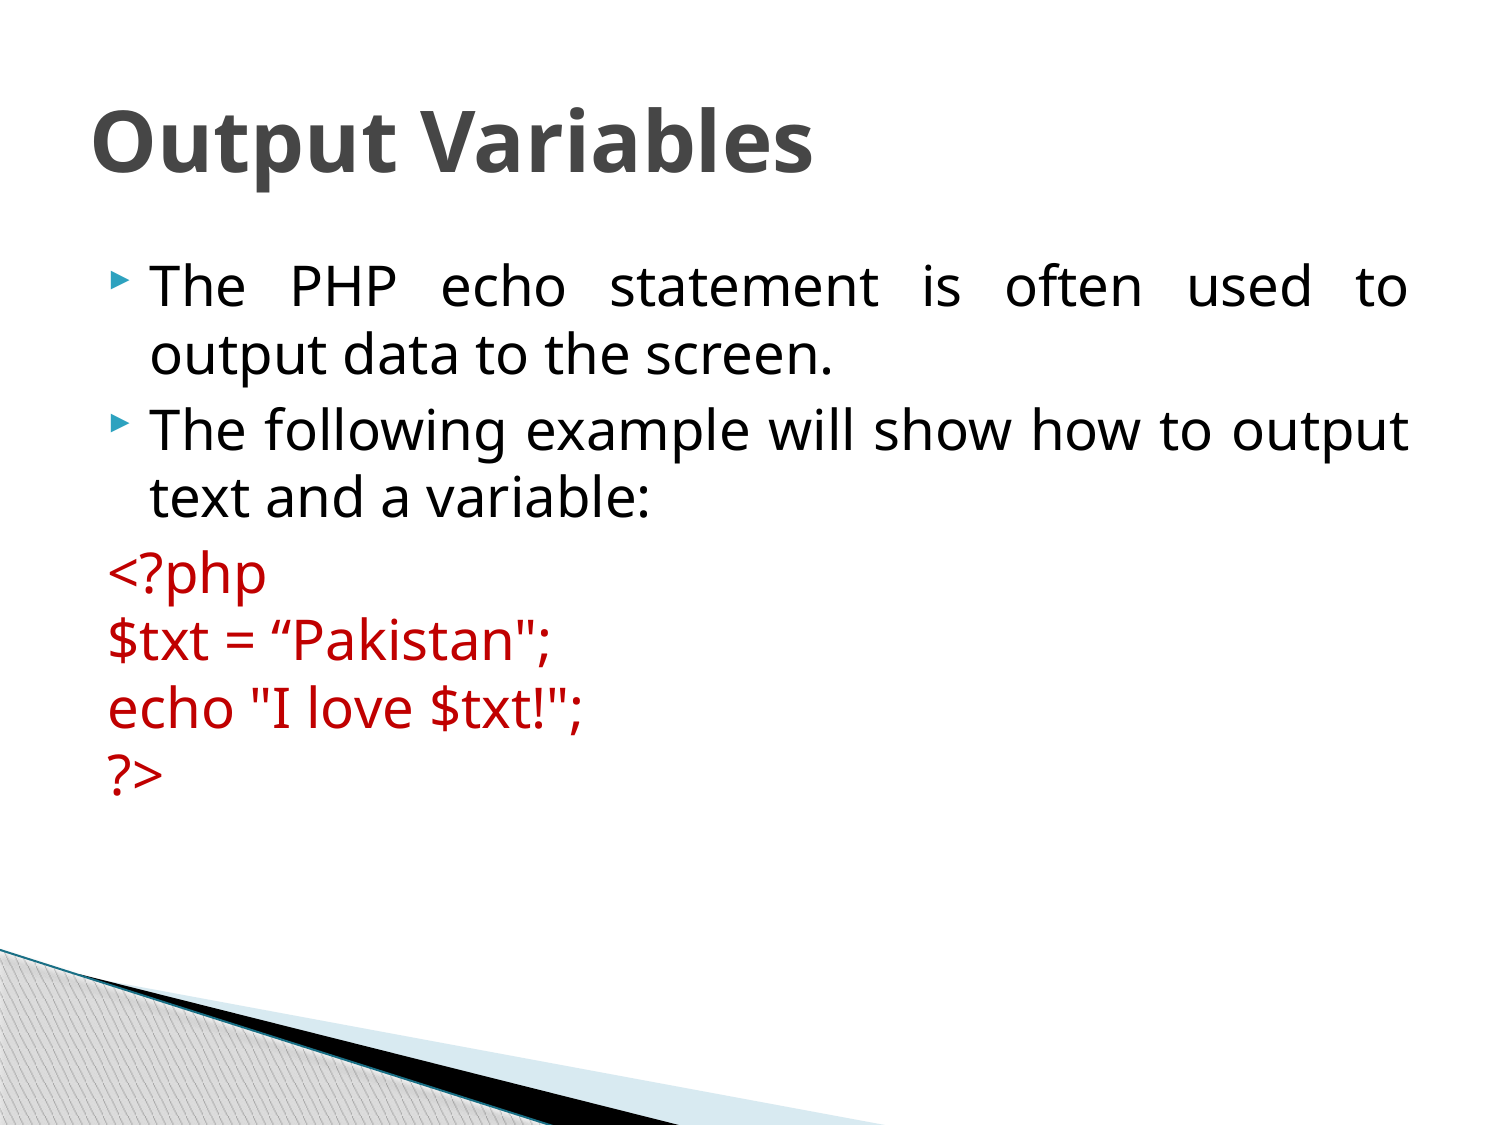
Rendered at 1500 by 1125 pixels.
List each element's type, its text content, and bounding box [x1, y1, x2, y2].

list The PHP echo statement is often used to output data to the screen. The following example will show how to output text and a variable: <?php $txt = “Pakistan"; echo "I love $txt!"; ?> [75, 243, 1425, 986]
title Output Variables [75, 45, 1425, 233]
